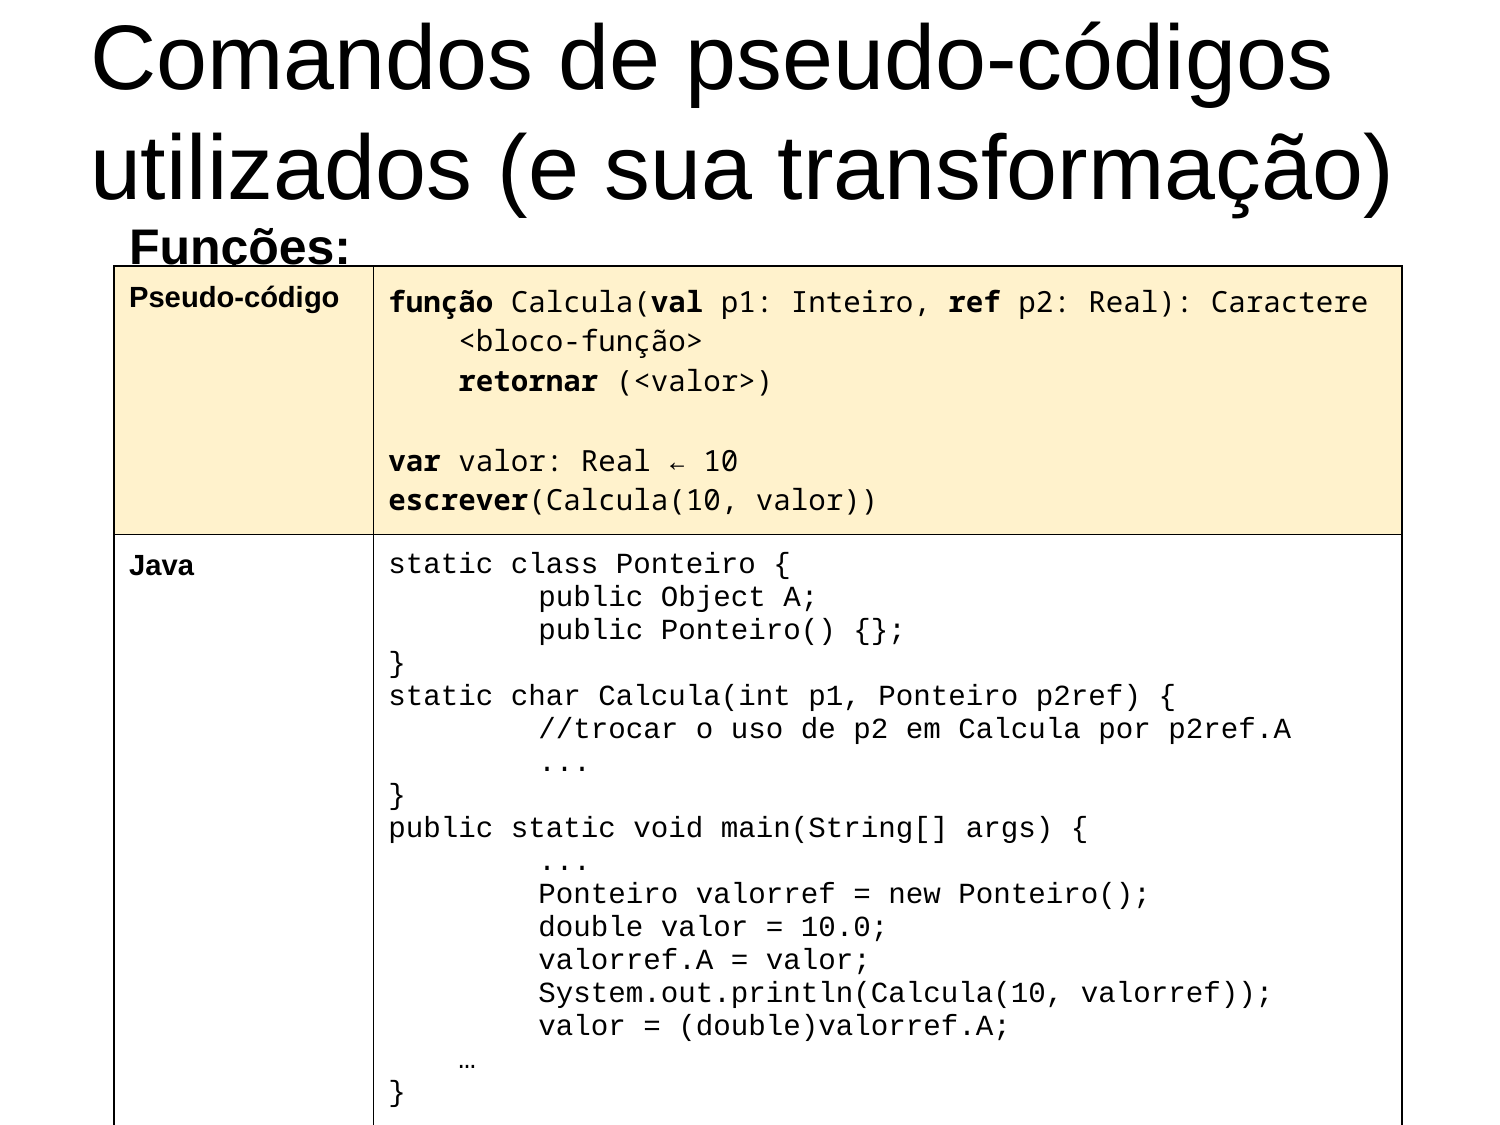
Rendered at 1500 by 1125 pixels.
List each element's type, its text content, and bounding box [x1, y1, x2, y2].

title Comandos de pseudo-códigos utilizados (e sua transformação) [75, 45, 1425, 233]
table_header Pseudo-código [115, 267, 373, 534]
table_cell Java [115, 535, 373, 1125]
list Funções: [114, 233, 1302, 265]
table_header função Calcula(val p1: Inteiro, ref p2: Real): Caractere <bloco-função> retornar (<valor>) var valor: Real ← 10 escrever(Calcula(10, valor)) [374, 267, 1401, 534]
table_cell static class Ponteiro { public Object A; public Ponteiro() {}; } static char Calcula(int p1, Ponteiro p2ref) { //trocar o uso de p2 em Calcula por p2ref.A ... } public static void main(String[] args) { ... Ponteiro valorref = new Ponteiro(); double valor = 10.0; valorref.A = valor; System.out.println(Calcula(10, valorref)); valor = (double)valorref.A; … } [374, 535, 1401, 1125]
